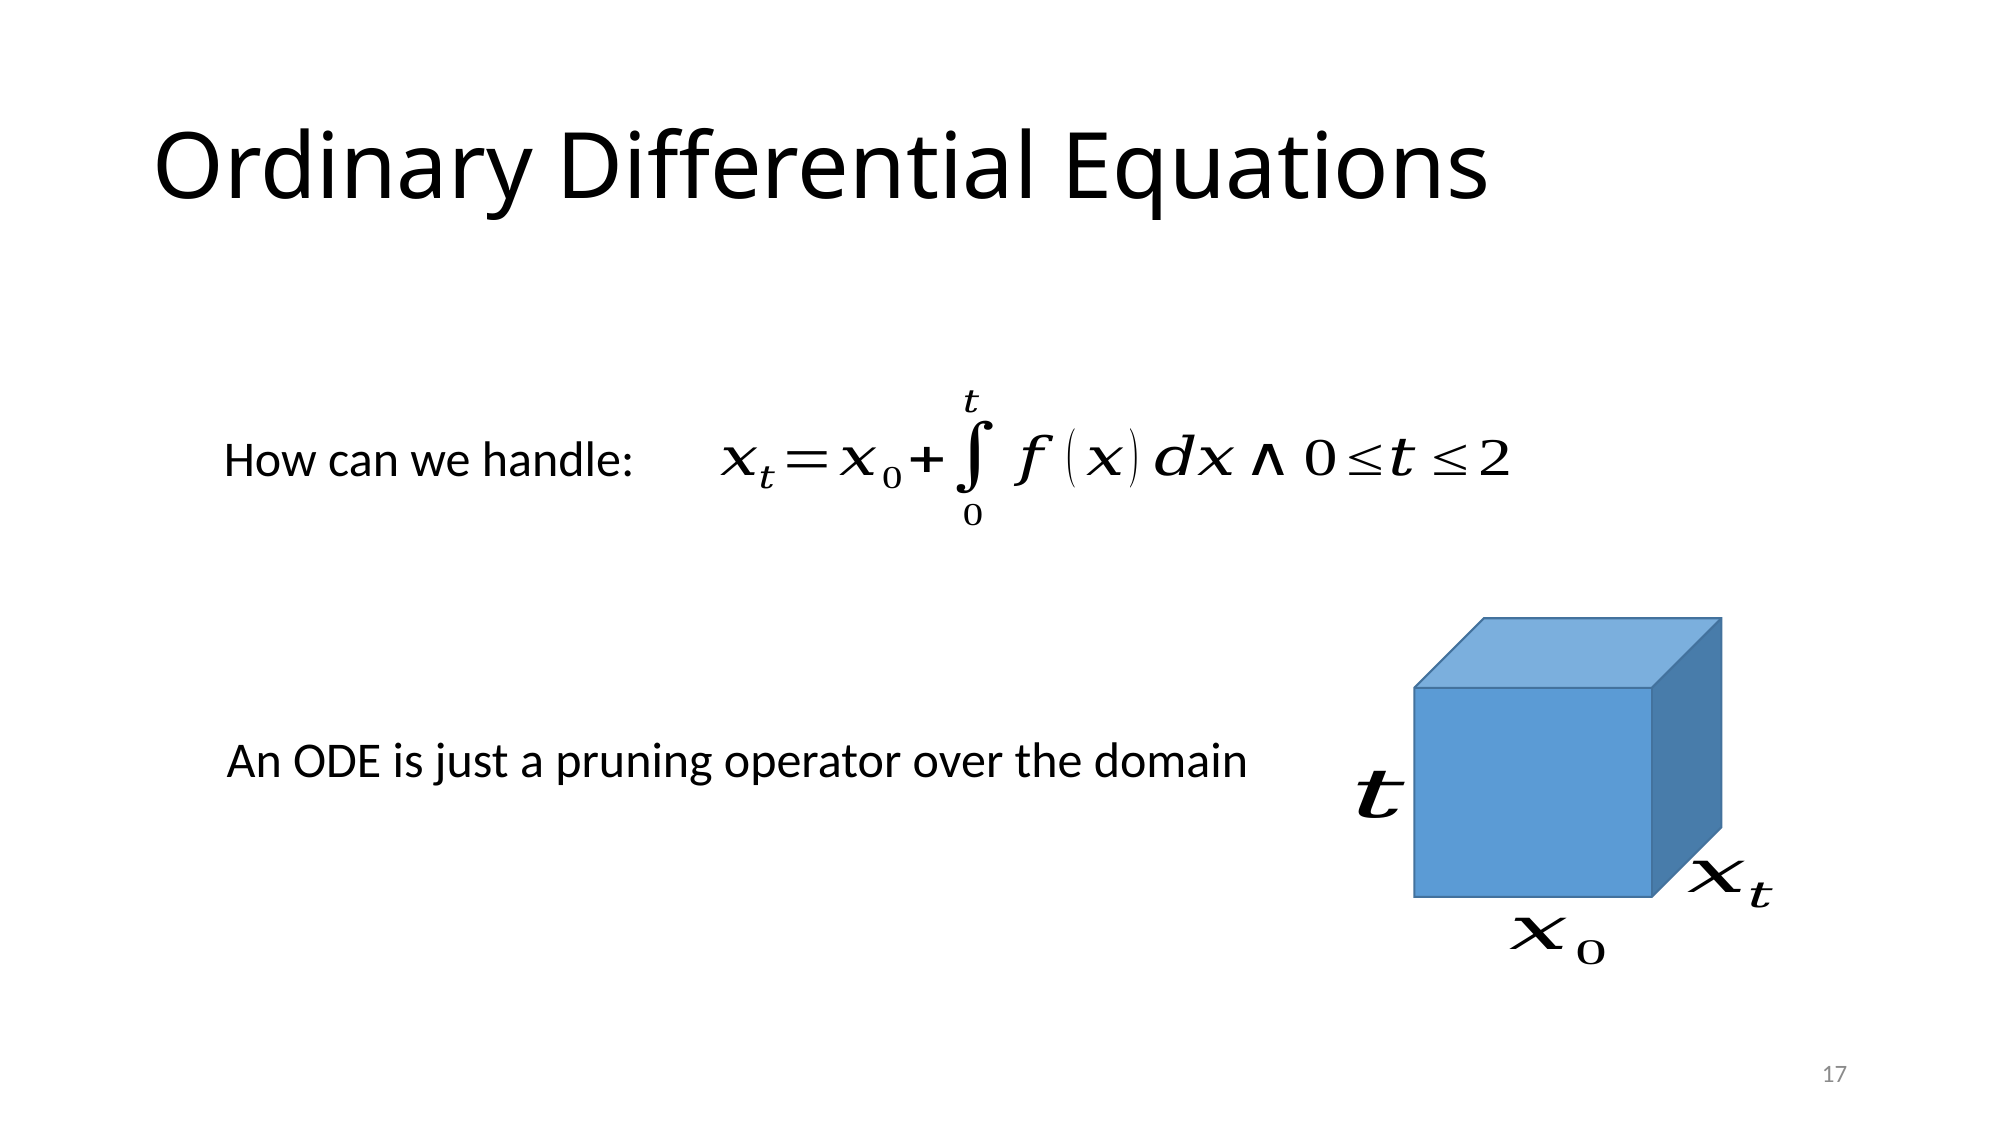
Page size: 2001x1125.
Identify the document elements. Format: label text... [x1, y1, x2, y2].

slide_number 17 [1412, 1042, 1863, 1103]
text_box An ODE is just a pruning operator over the domain [211, 719, 1264, 795]
text_box [1413, 617, 1723, 898]
title Ordinary Differential Equations [137, 59, 1863, 278]
text_box How can we handle: [209, 419, 650, 495]
